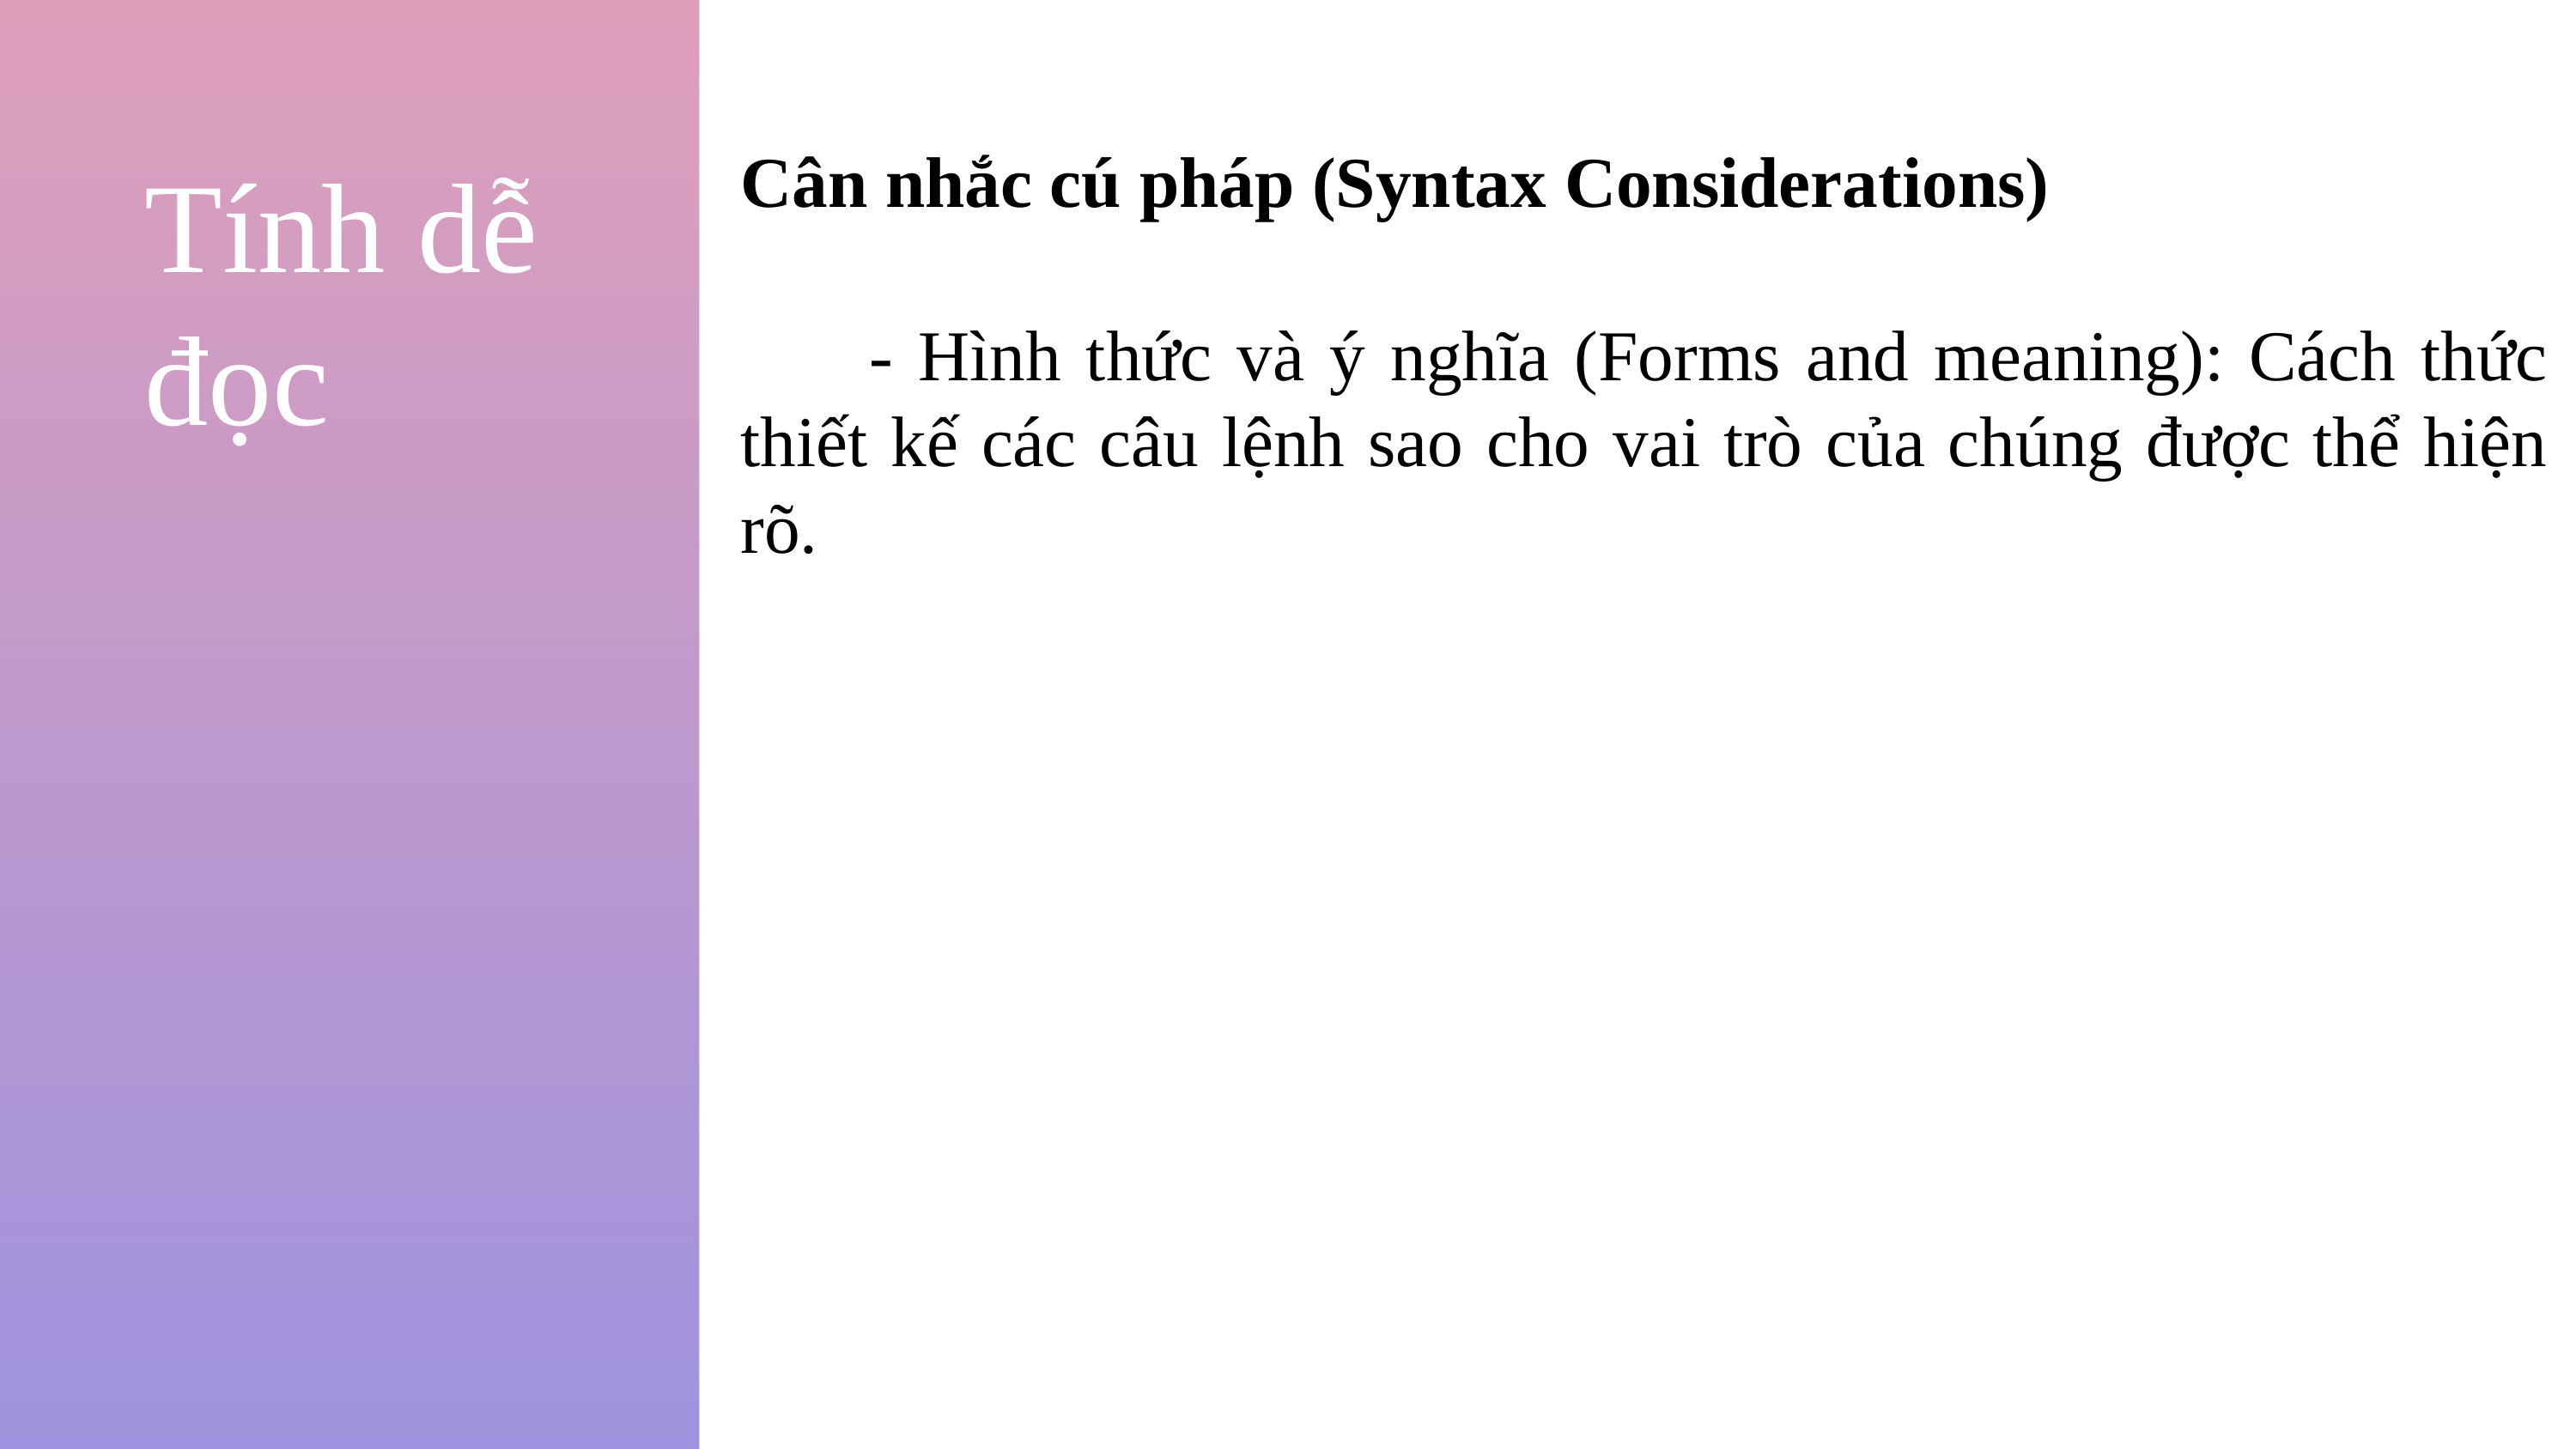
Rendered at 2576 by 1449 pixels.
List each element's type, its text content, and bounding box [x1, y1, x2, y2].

picture [0, 0, 1075, 1449]
text_box Tính dễ đọc [144, 144, 612, 365]
text_box Cân nhắc cú pháp (Syntax Considerations) - Hình thức và ý nghĩa (Forms and meaning): Cách thức thiết kế các câu lệnh sao cho vai trò của chúng được thể hiện rõ. [740, 135, 2549, 741]
